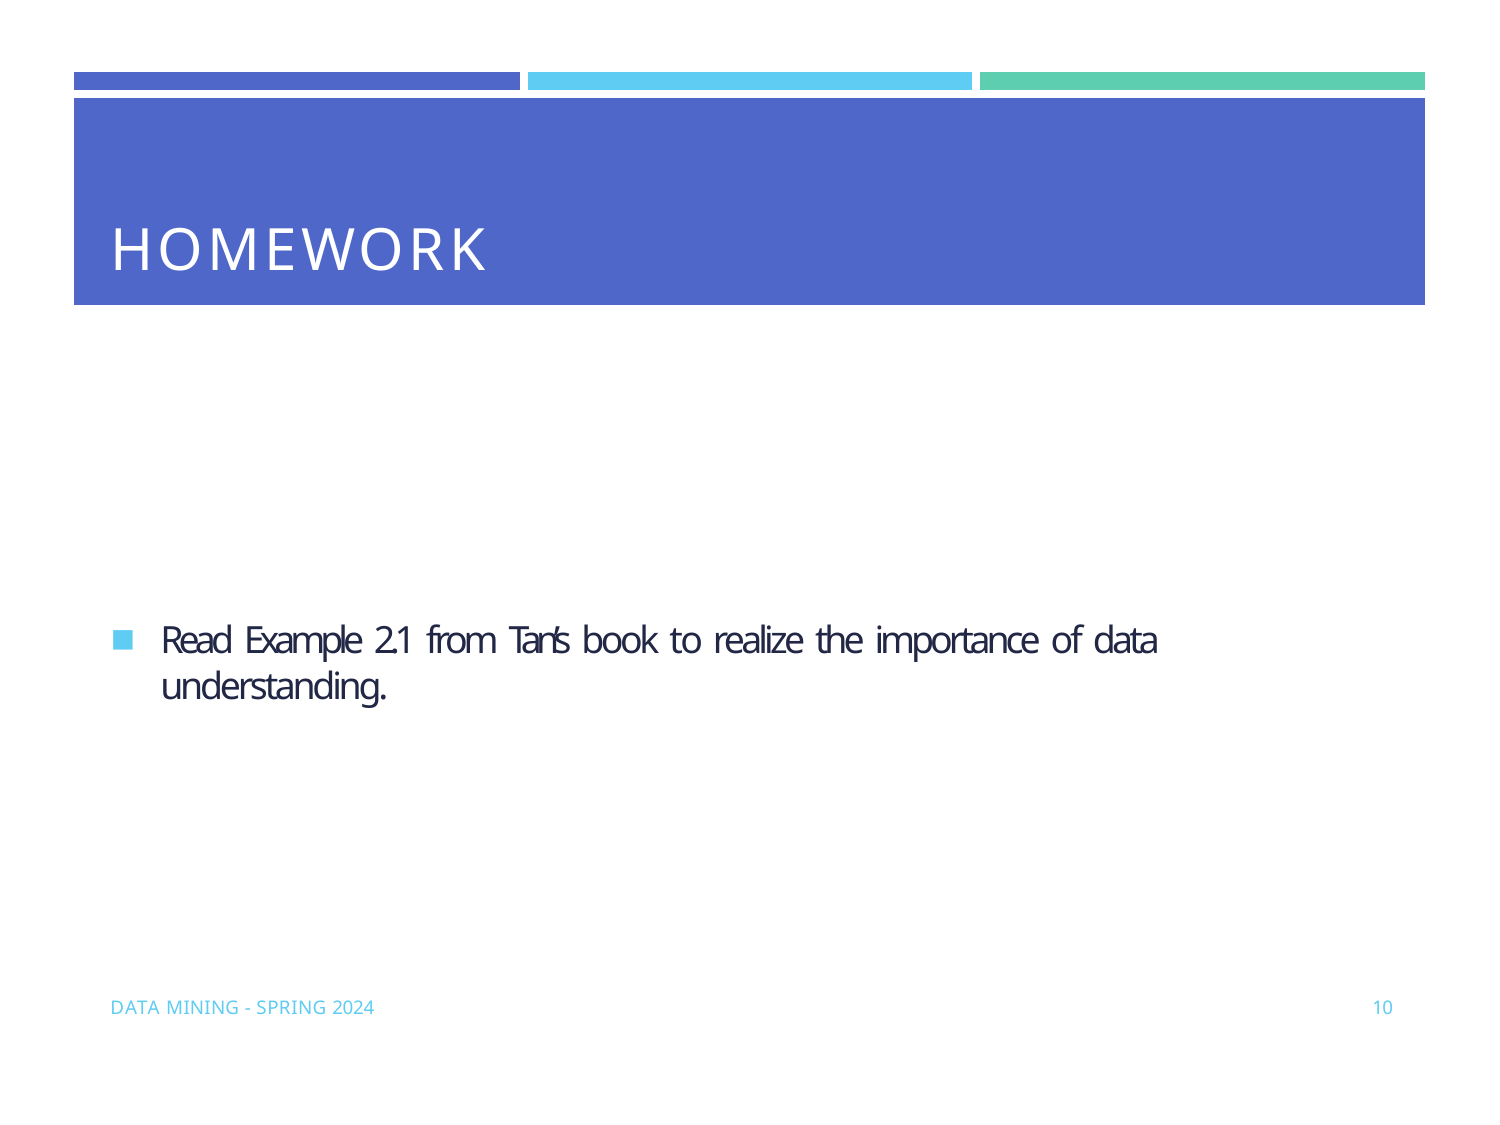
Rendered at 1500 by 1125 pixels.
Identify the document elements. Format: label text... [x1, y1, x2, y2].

text_box Read Example 2.1 from Tan’s book to realize the importance of data understanding. [108, 613, 1192, 707]
table_header [74, 72, 520, 90]
table_header [980, 72, 1425, 90]
footer DATA MINING - SPRING 2024 [108, 995, 375, 1125]
slide_number 10 [1365, 995, 1400, 1125]
table_header [528, 72, 972, 90]
table_cell HOMEWORK [74, 98, 1425, 305]
